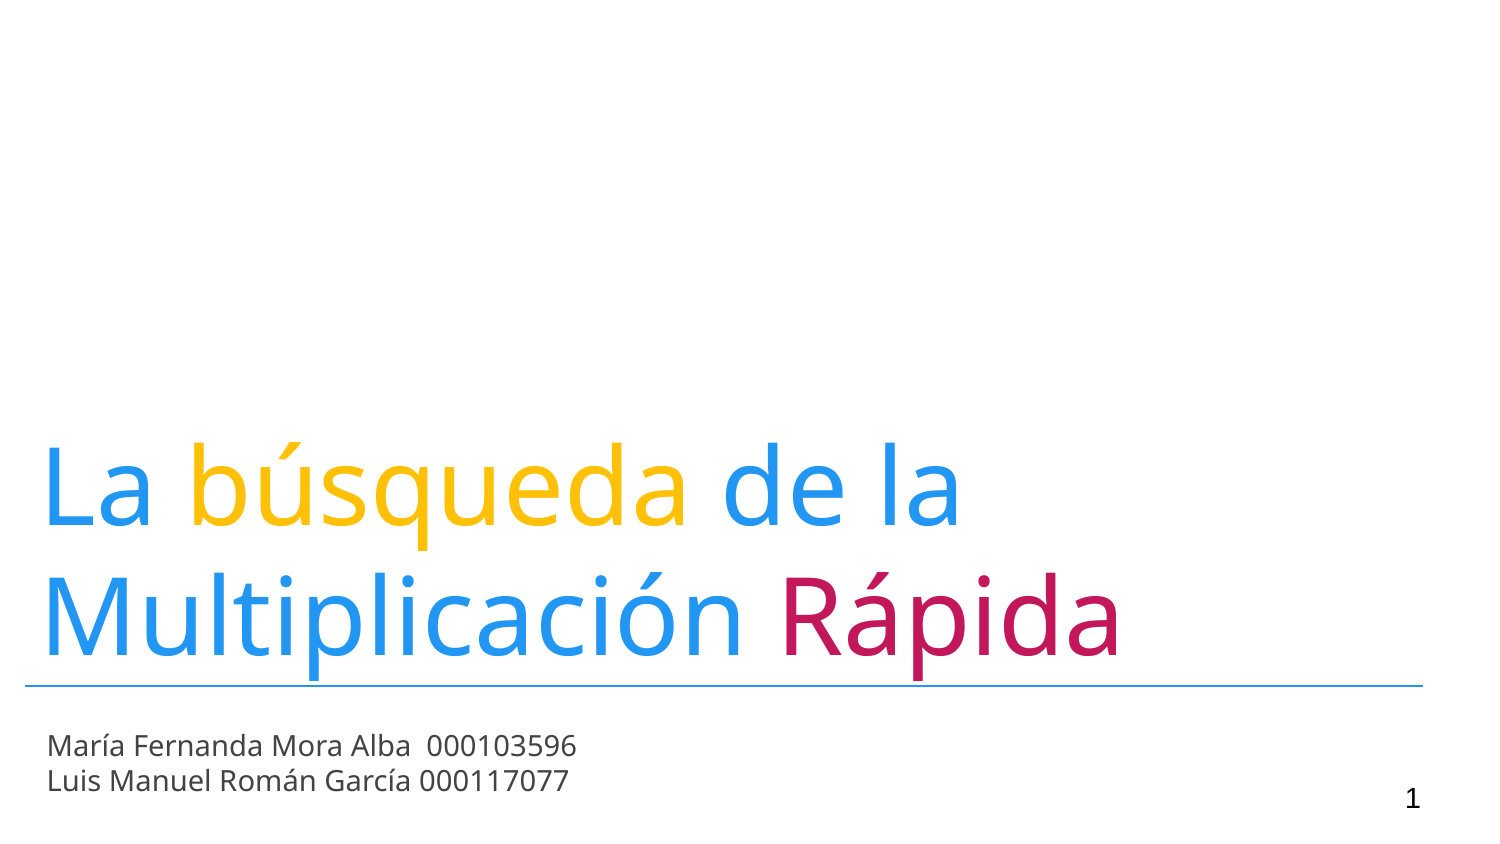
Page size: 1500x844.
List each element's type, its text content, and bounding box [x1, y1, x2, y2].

slide_number ‹#› [1389, 764, 1480, 830]
text_box María Fernanda Mora Alba 000103596 Luis Manuel Román García 000117077 [31, 712, 1022, 828]
title La búsqueda de la Multiplicación Rápida [24, 355, 1423, 685]
